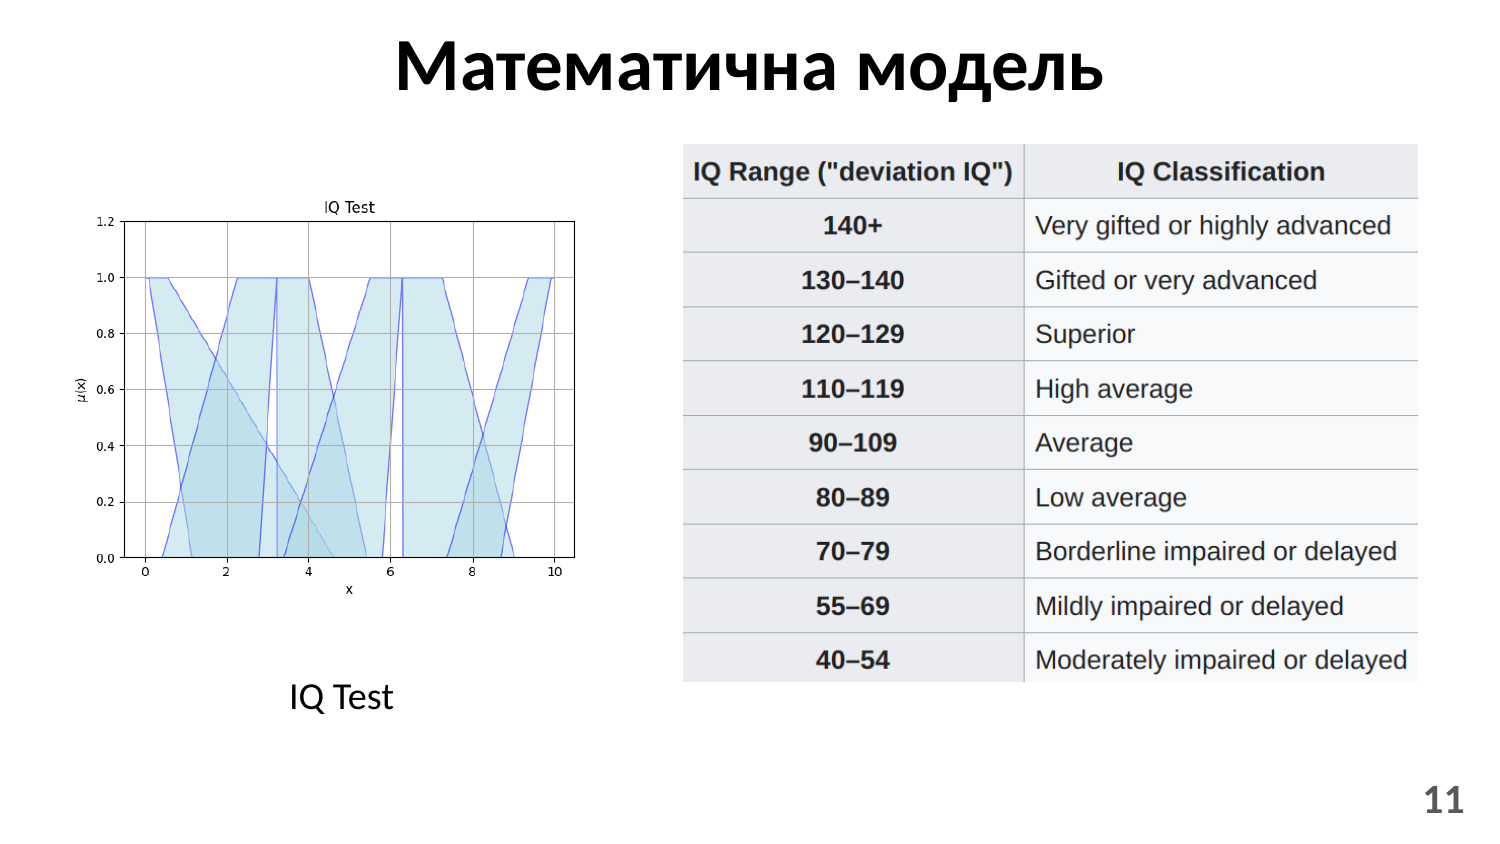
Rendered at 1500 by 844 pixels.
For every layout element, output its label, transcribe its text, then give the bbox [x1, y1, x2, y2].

title Математична модель [51, 0, 1449, 116]
picture [51, 168, 633, 605]
list IQ Test [0, 656, 684, 733]
slide_number ‹#› [1389, 764, 1480, 830]
picture [682, 144, 1419, 683]
